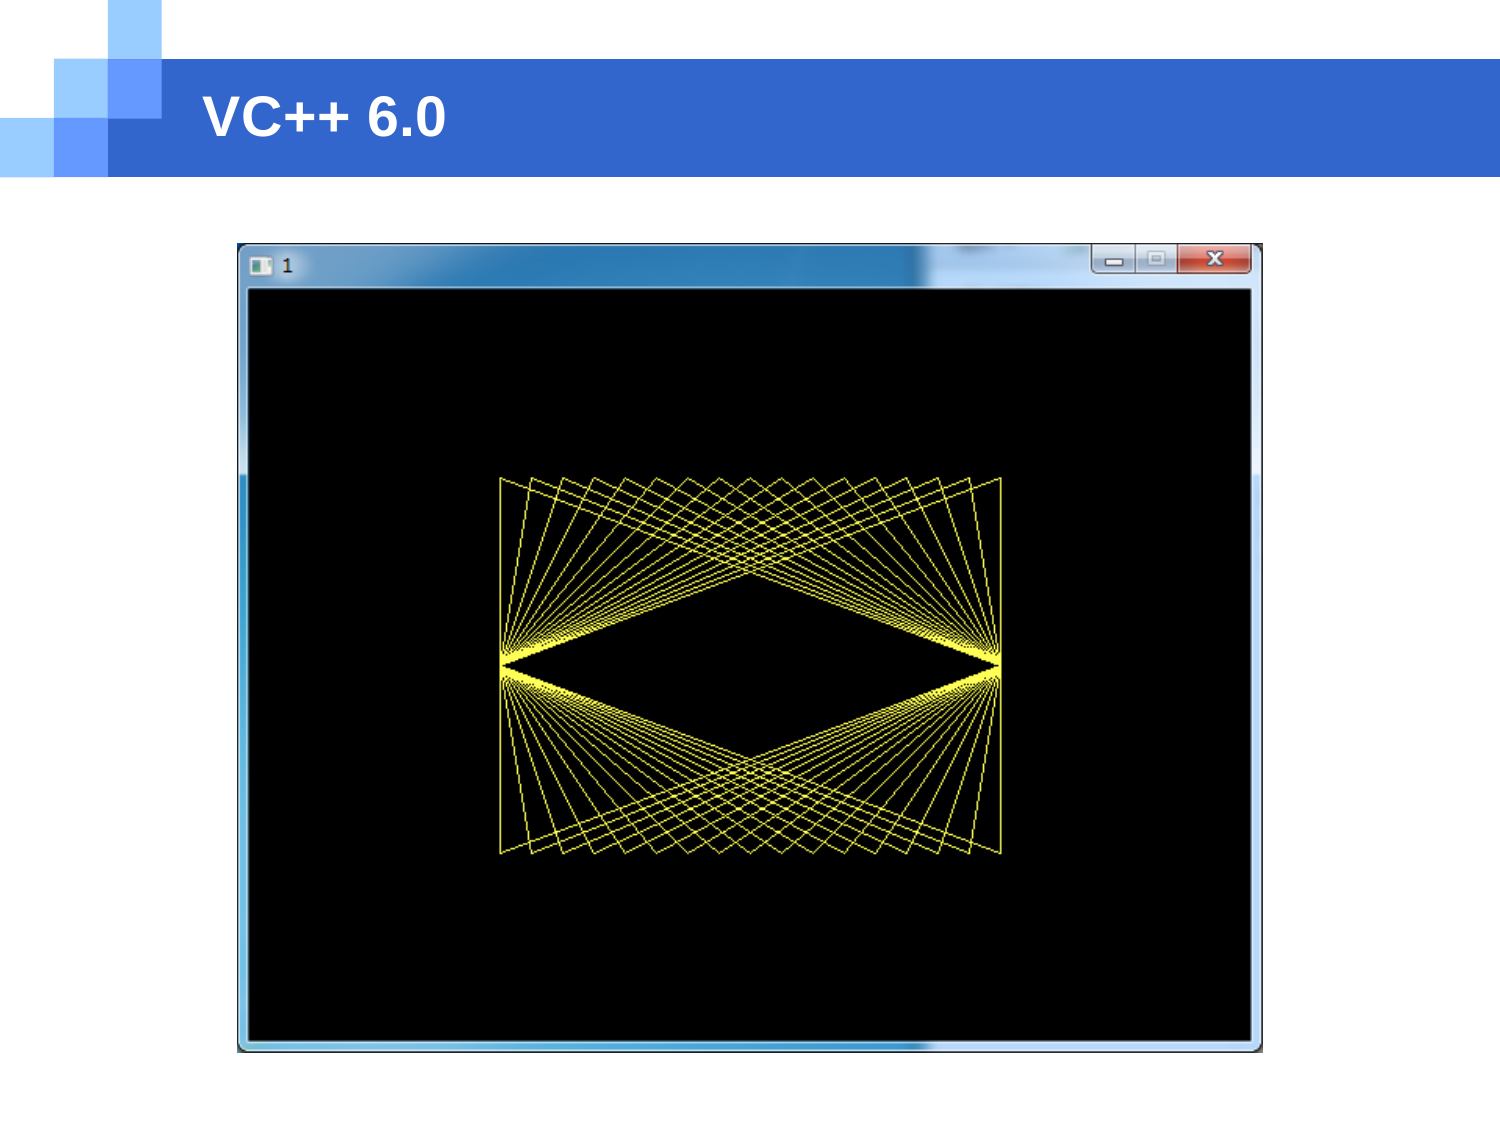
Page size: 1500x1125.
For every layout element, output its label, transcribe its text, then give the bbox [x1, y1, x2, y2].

title VC++ 6.0 [200, 76, 451, 267]
picture [237, 243, 1263, 1054]
